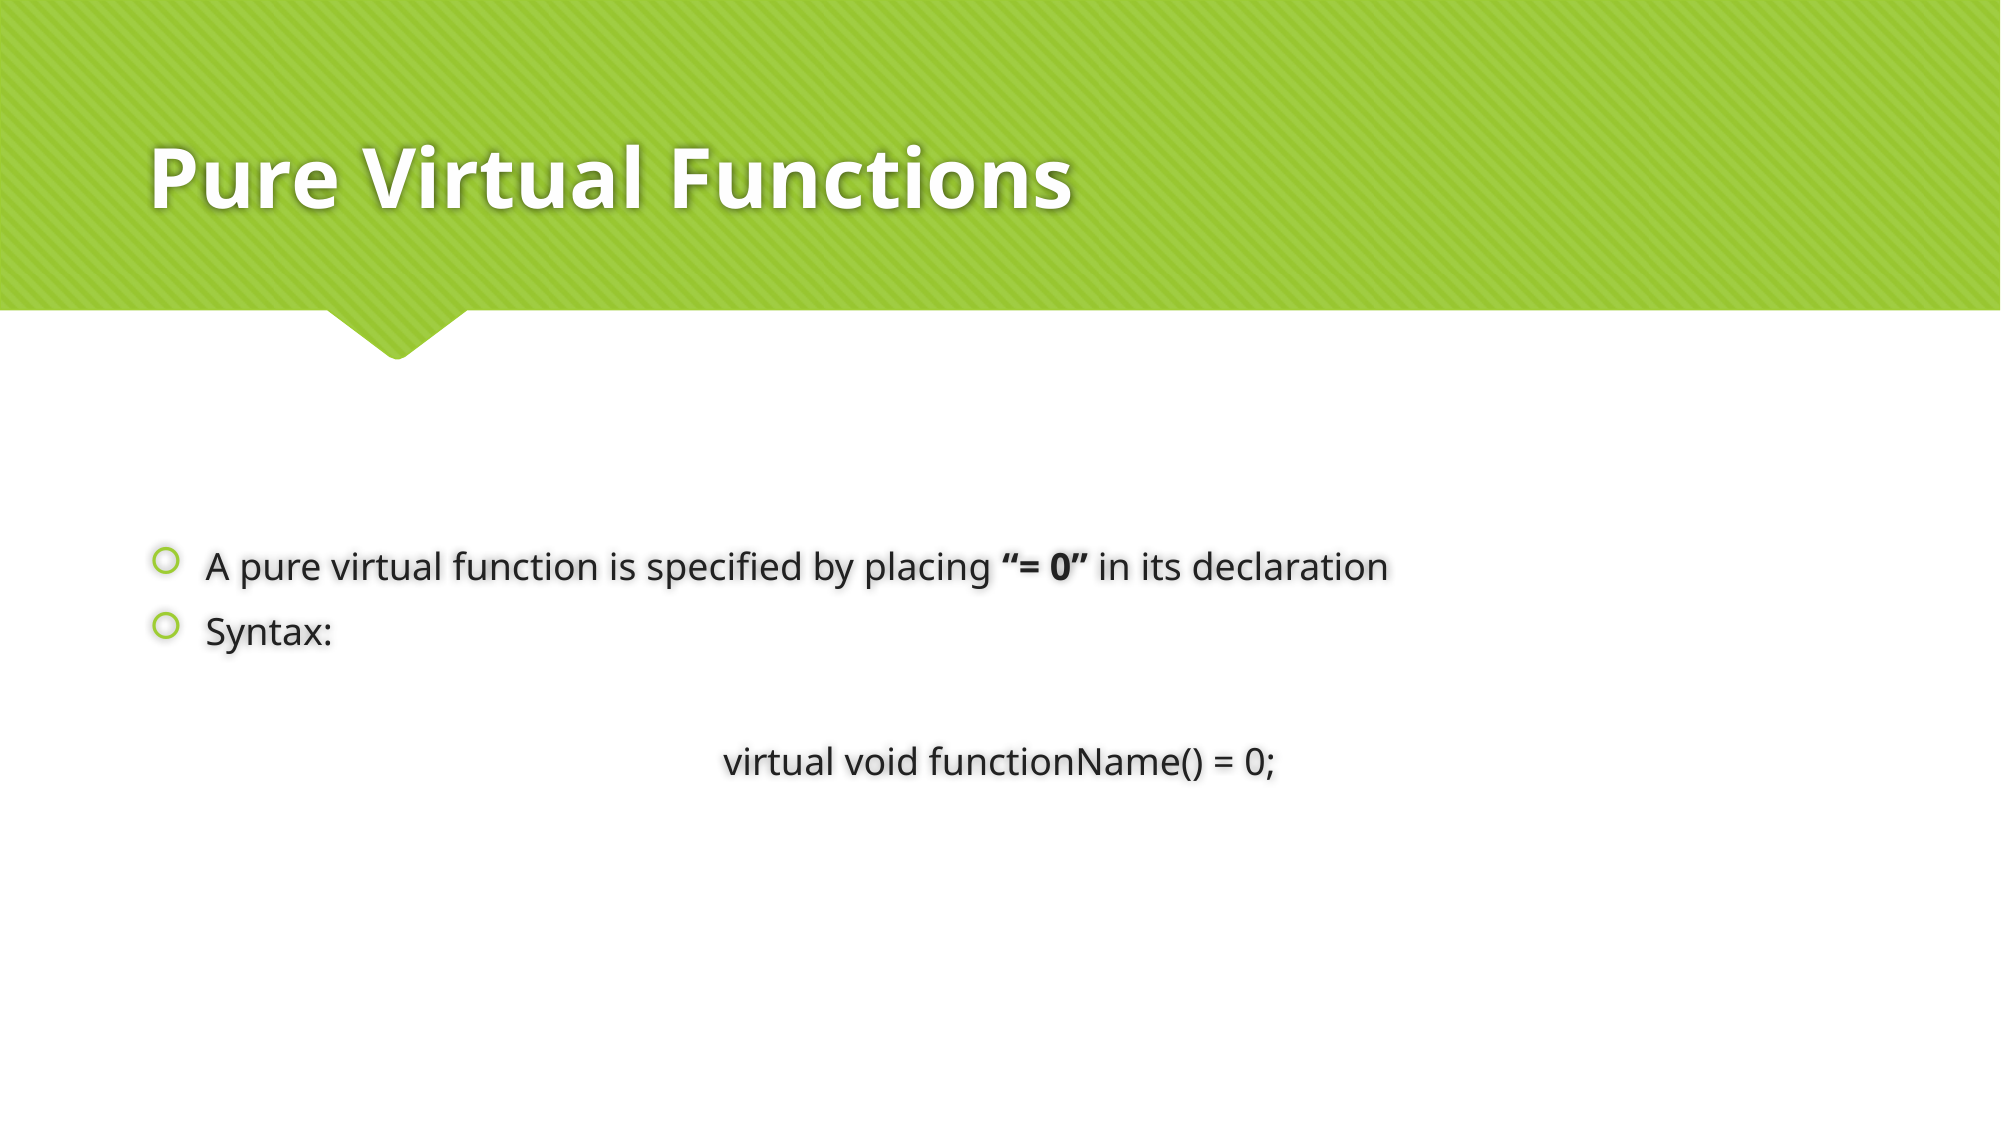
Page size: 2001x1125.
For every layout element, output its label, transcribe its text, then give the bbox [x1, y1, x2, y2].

title Pure Virtual Functions [132, 73, 1868, 233]
list A pure virtual function is specified by placing “= 0” in its declaration Syntax: virtual void functionName() = 0; [134, 364, 1866, 962]
